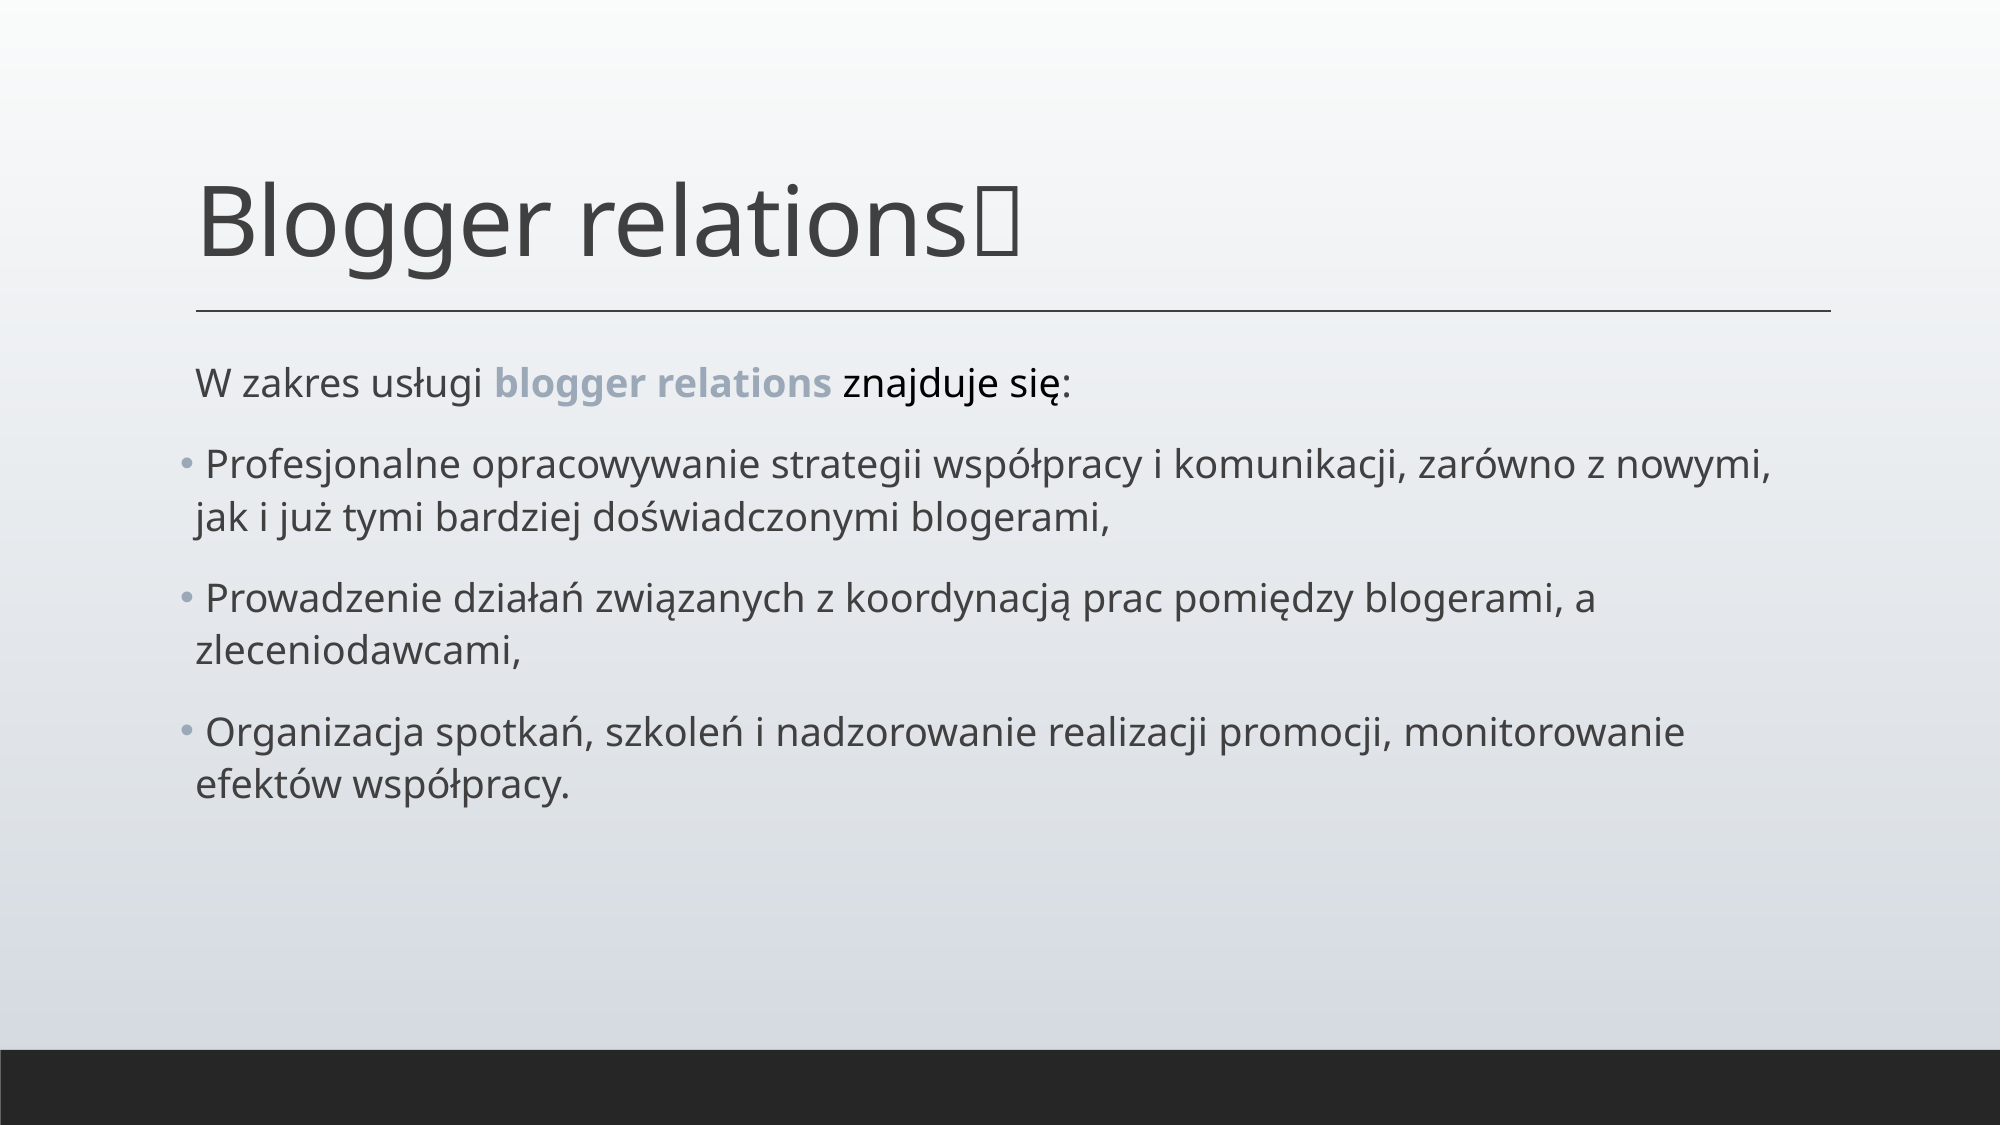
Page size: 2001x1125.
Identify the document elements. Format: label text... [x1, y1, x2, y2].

title Blogger relations👫 [180, 47, 1830, 285]
list W zakres usługi blogger relations znajduje się: Profesjonalne opracowywanie strategii współpracy i komunikacji, zarówno z nowymi, jak i już tymi bardziej doświadczonymi blogerami, Prowadzenie działań związanych z koordynacją prac pomiędzy blogerami, a zleceniodawcami, Organizacja spotkań, szkoleń i nadzorowanie realizacji promocji, monitorowanie efektów współpracy. [180, 345, 1830, 963]
